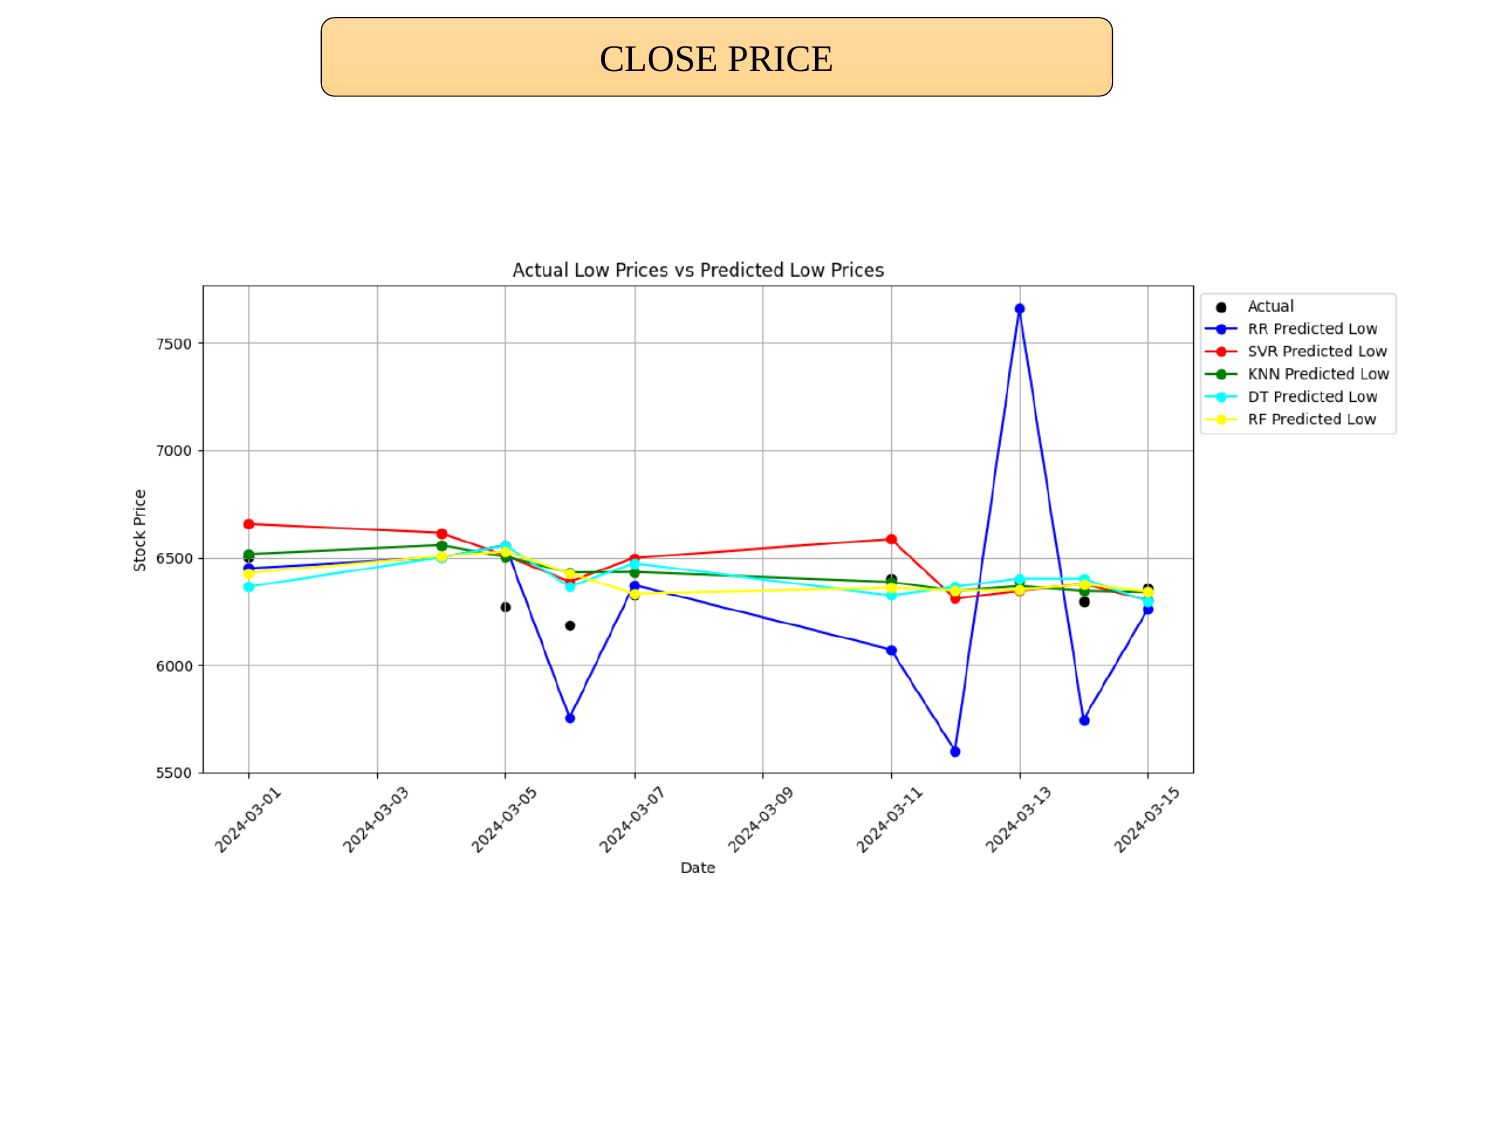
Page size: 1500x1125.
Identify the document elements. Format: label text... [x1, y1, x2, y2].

picture [120, 243, 1417, 882]
text_box CLOSE PRICE [320, 17, 1114, 97]
